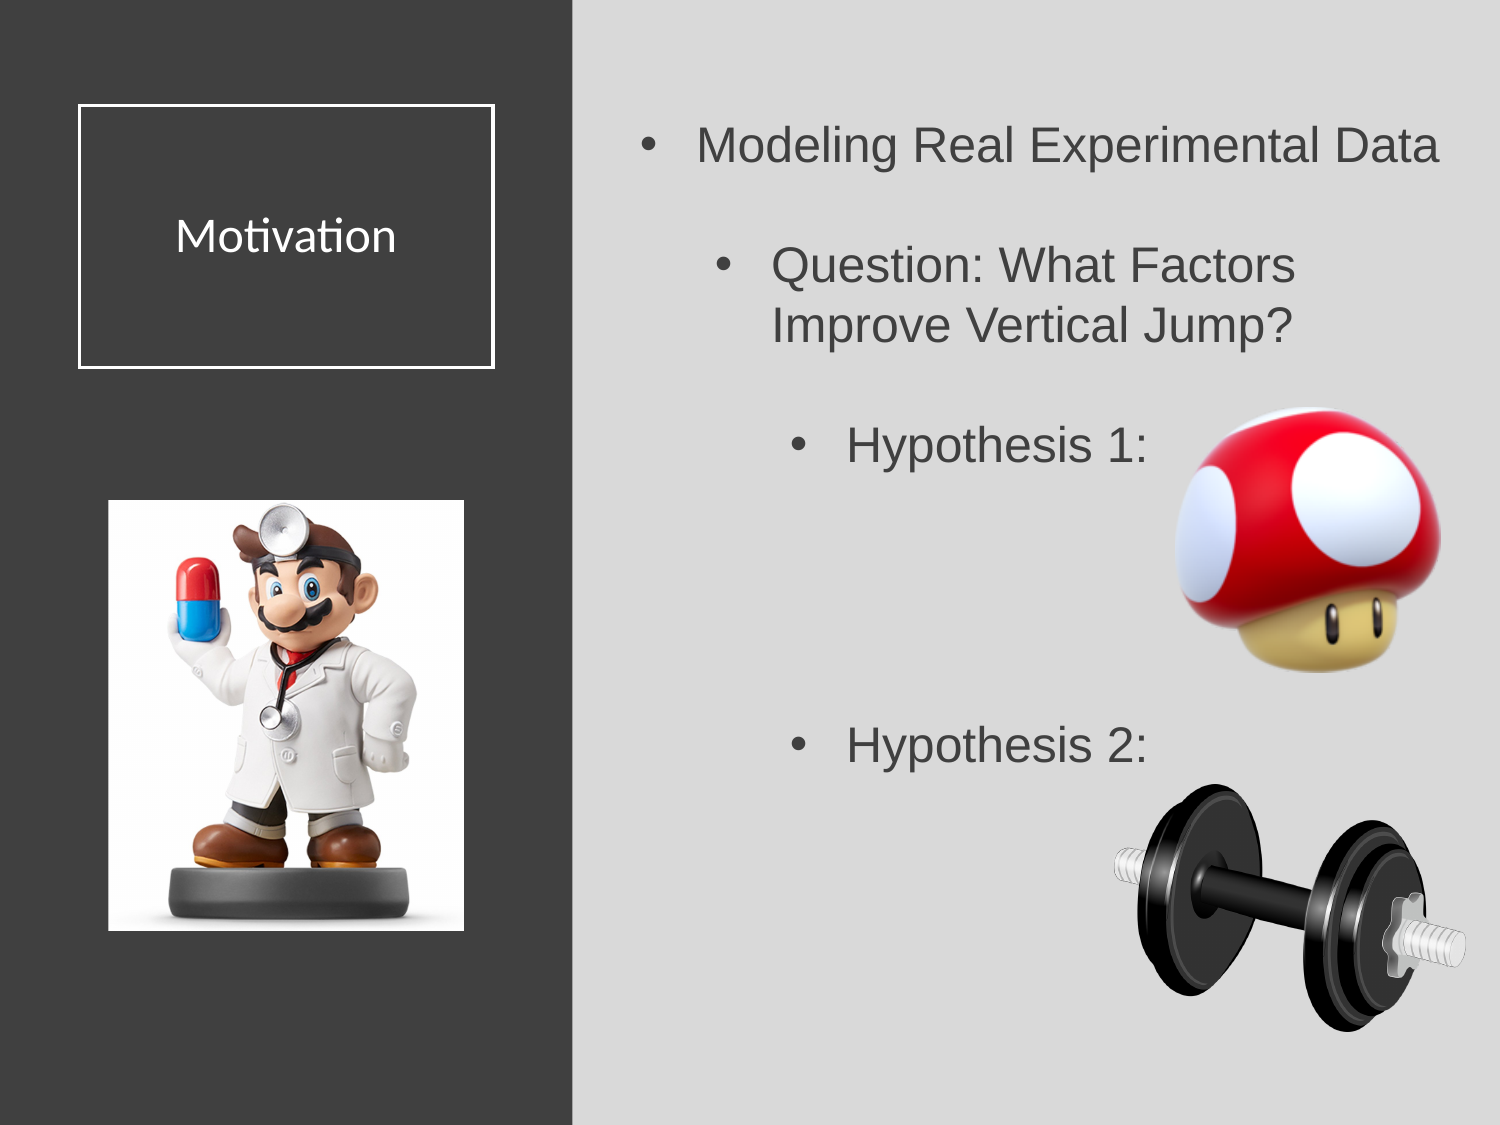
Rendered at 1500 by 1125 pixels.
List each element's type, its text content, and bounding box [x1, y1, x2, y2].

picture [107, 499, 465, 931]
picture [1112, 783, 1467, 1032]
picture [1174, 407, 1441, 674]
text_box [0, 0, 573, 1125]
text_box Modeling Real Experimental Data Question: What Factors Improve Vertical Jump? Hypothesis 1: Hypothesis 2: [624, 105, 1500, 781]
title Motivation [78, 105, 494, 368]
